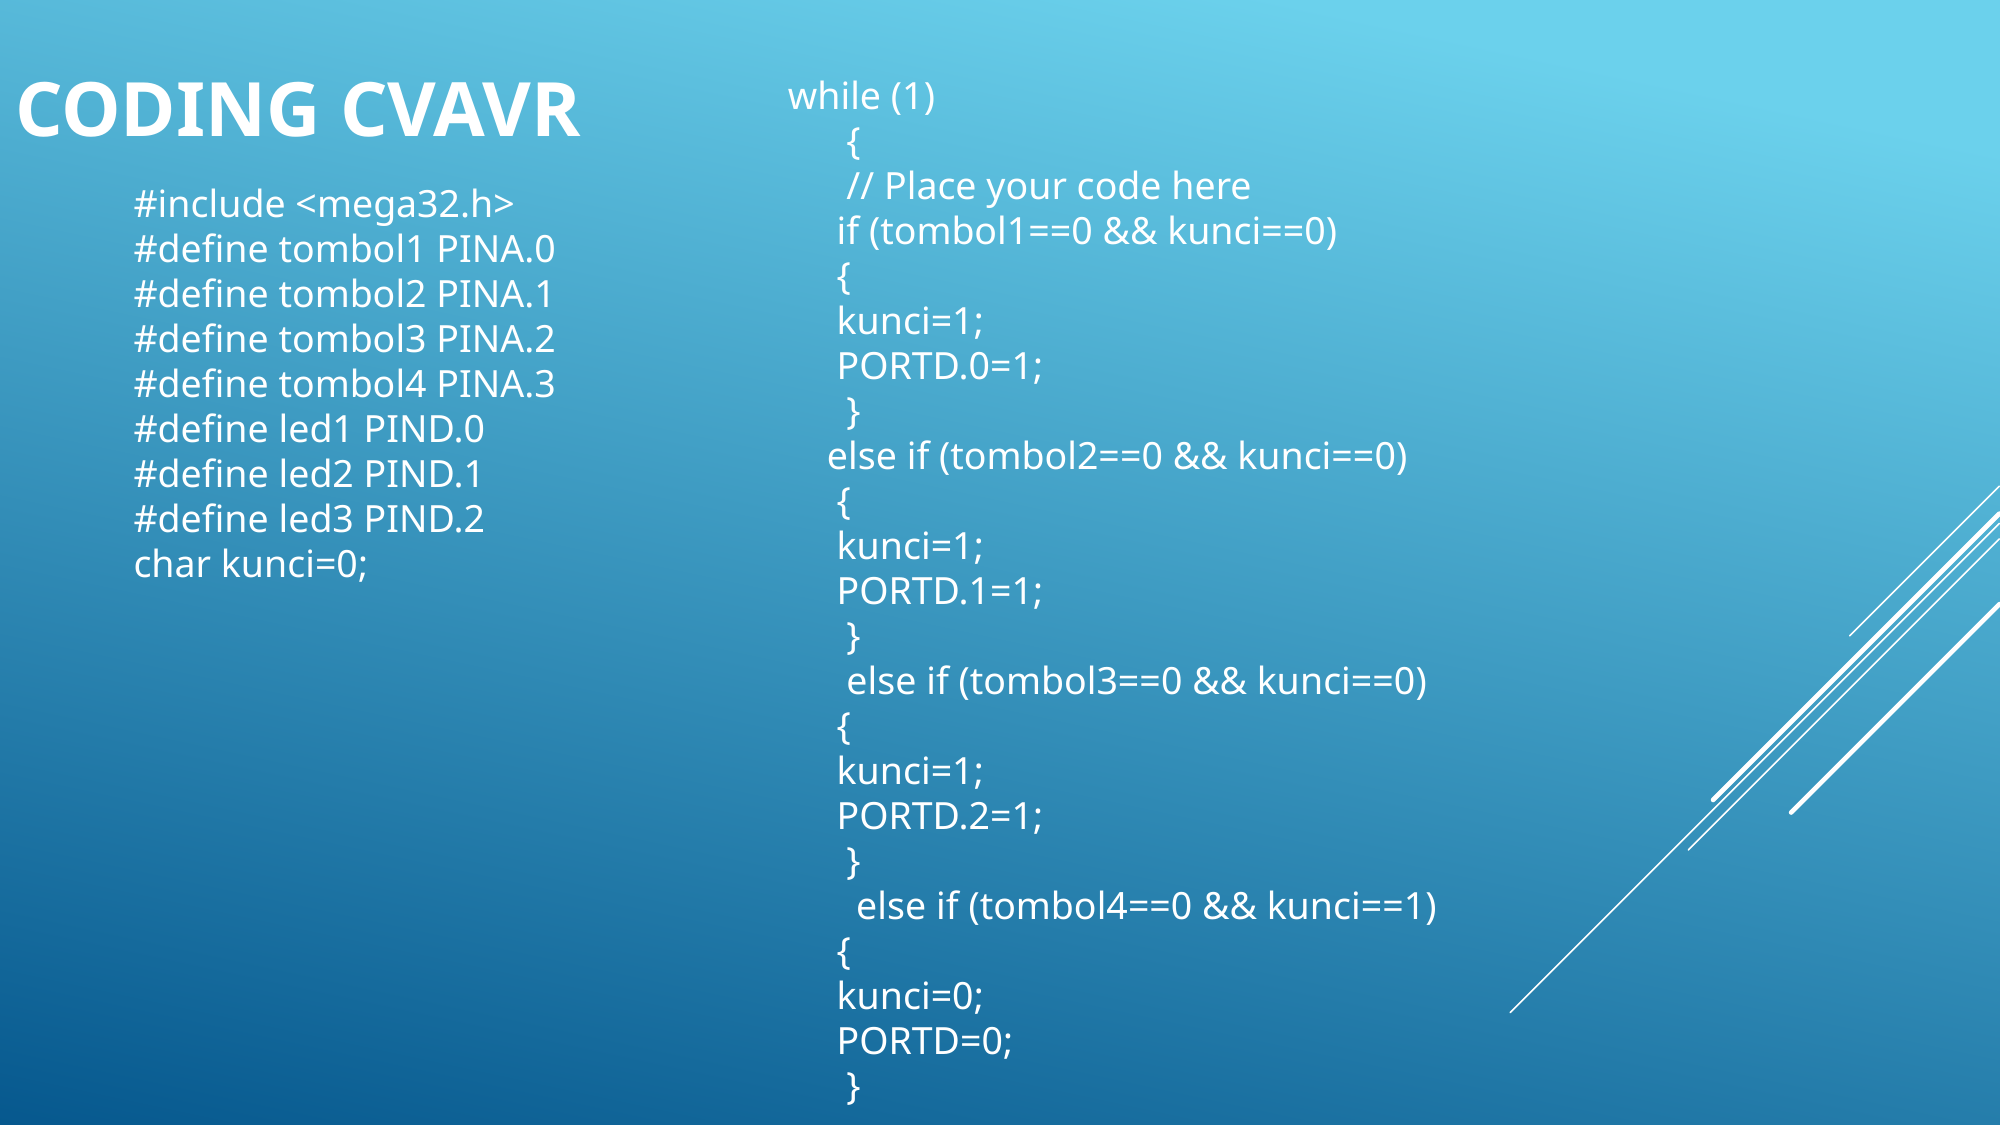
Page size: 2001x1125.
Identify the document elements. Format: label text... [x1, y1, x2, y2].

text_box while (1) { // Place your code here if (tombol1==0 && kunci==0) { kunci=1; PORTD.0=1; } else if (tombol2==0 && kunci==0) { kunci=1; PORTD.1=1; } else if (tombol3==0 && kunci==0) { kunci=1; PORTD.2=1; } else if (tombol4==0 && kunci==1) { kunci=0; PORTD=0; } [773, 64, 1506, 1115]
title Coding CVAVR [0, 5, 1021, 159]
text_box #include <mega32.h> #define tombol1 PINA.0 #define tombol2 PINA.1 #define tombol3 PINA.2 #define tombol4 PINA.3 #define led1 PIND.0 #define led2 PIND.1 #define led3 PIND.2 char kunci=0; [118, 172, 600, 637]
